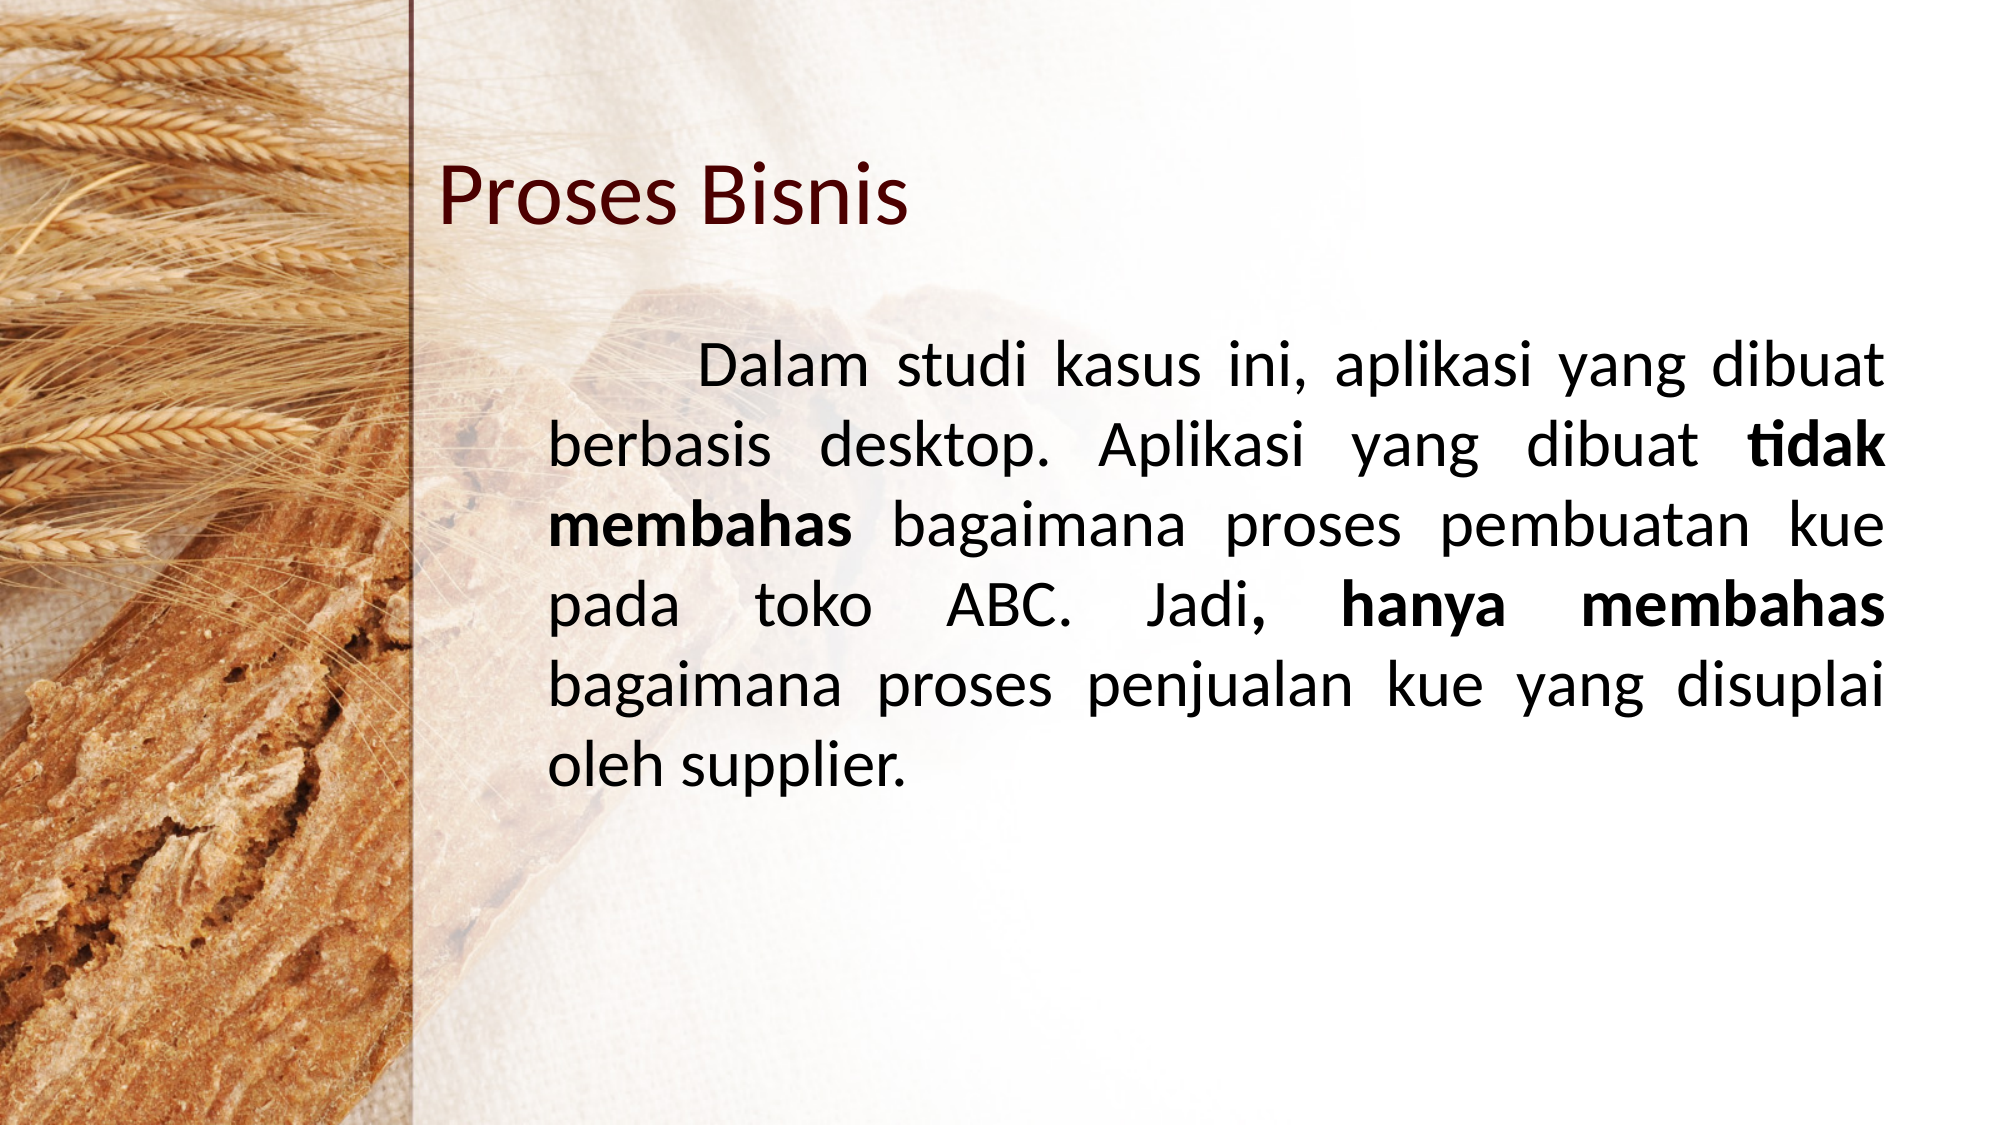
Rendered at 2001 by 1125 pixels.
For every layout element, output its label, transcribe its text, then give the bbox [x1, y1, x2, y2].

picture [0, 0, 2001, 1125]
list Dalam studi kasus ini, aplikasi yang dibuat berbasis desktop. Aplikasi yang dibuat tidak membahas bagaimana proses pembuatan kue pada toko ABC. Jadi, hanya membahas bagaimana proses penjualan kue yang disuplai oleh supplier. [532, 125, 1902, 1105]
title Proses Bisnis [422, 125, 532, 251]
